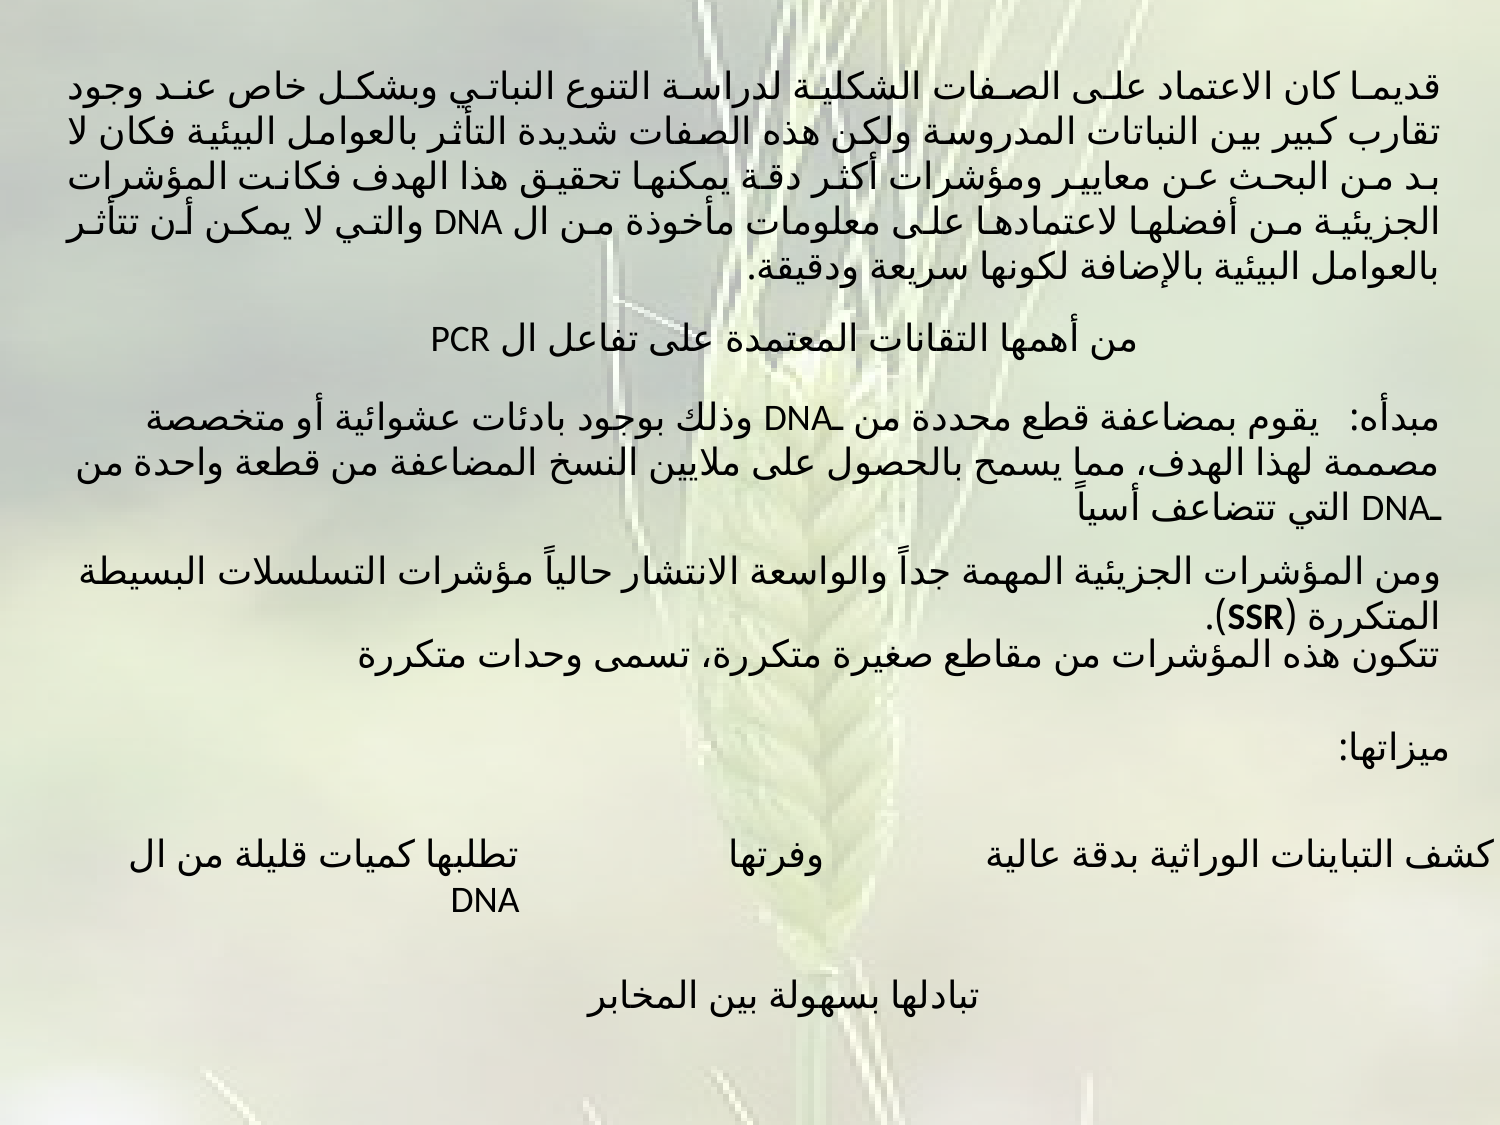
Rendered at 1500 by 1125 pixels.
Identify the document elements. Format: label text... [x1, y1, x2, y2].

text_box تتكون هذه المؤشرات من مقاطع صغيرة متكررة، تسمى وحدات متكررة [53, 622, 1457, 683]
text_box مبدأه: يقوم بمضاعفة قطع محددة من ـDNA وذلك بوجود بادئات عشوائية أو متخصصة مصممة لهذا الهدف، مما يسمح بالحصول على ملايين النسخ المضاعفة من قطعة واحدة من ـDNA التي تتضاعف أسياً [53, 385, 1457, 535]
text_box قديما كان الاعتماد على الصفات الشكلية لدراسة التنوع النباتي وبشكل خاص عند وجود تقارب كبير بين النباتات المدروسة ولكن هذه الصفات شديدة التأثر بالعوامل البيئية فكان لا بد من البحث عن معايير ومؤشرات أكثر دقة يمكنها تحقيق هذا الهدف فكانت المؤشرات الجزيئية من أفضلها لاعتمادها على معلومات مأخوذة من ال DNA والتي لا يمكن أن تتأثر بالعوامل البيئية بالإضافة لكونها سريعة ودقيقة. [53, 54, 1457, 295]
text_box من أهمها التقانات المعتمدة على تفاعل ال PCR [415, 306, 1154, 367]
text_box تطلبها كميات قليلة من ال DNA [112, 822, 535, 927]
text_box ميزاتها: [1323, 715, 1466, 776]
text_box ومن المؤشرات الجزيئية المهمة جداً والواسعة الانتشار حالياً مؤشرات التسلسلات البسيطة المتكررة (SSR). [53, 539, 1457, 622]
text_box كشف التباينات الوراثية بدقة عالية [970, 822, 1500, 882]
text_box وفرتها [713, 822, 840, 882]
text_box تبادلها بسهولة بين المخابر [573, 964, 996, 1024]
